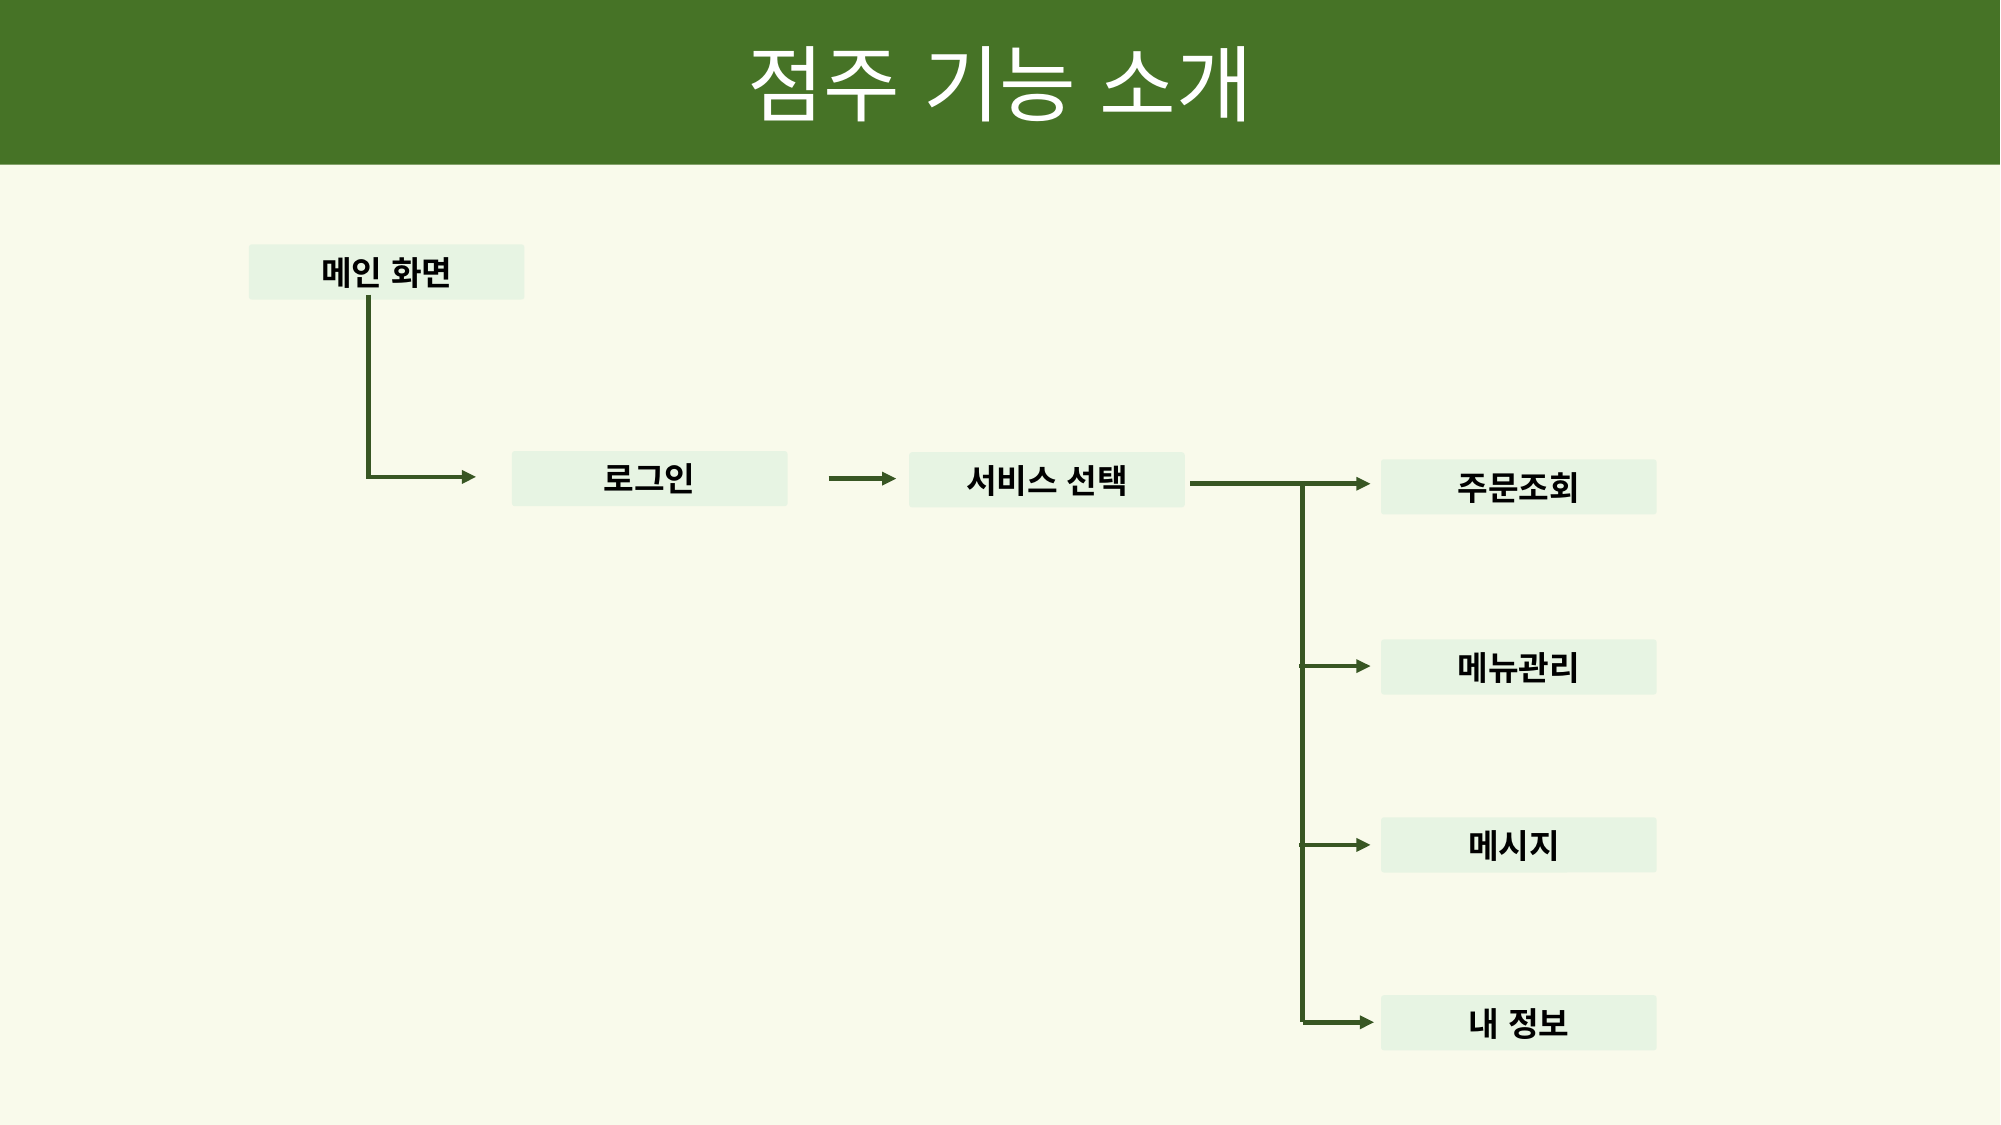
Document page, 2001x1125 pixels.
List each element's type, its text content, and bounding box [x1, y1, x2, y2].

text_box 서비스 선택 [908, 451, 1186, 509]
text_box 내 정보 [1380, 994, 1658, 1052]
text_box 메뉴관리 [1380, 638, 1658, 696]
text_box 메인 화면 [247, 243, 526, 301]
text_box 점주 기능 소개 [0, 0, 2000, 166]
text_box 주문조회 [1379, 458, 1658, 516]
text_box 메시지 [1380, 816, 1658, 874]
text_box 로그인 [510, 449, 789, 508]
